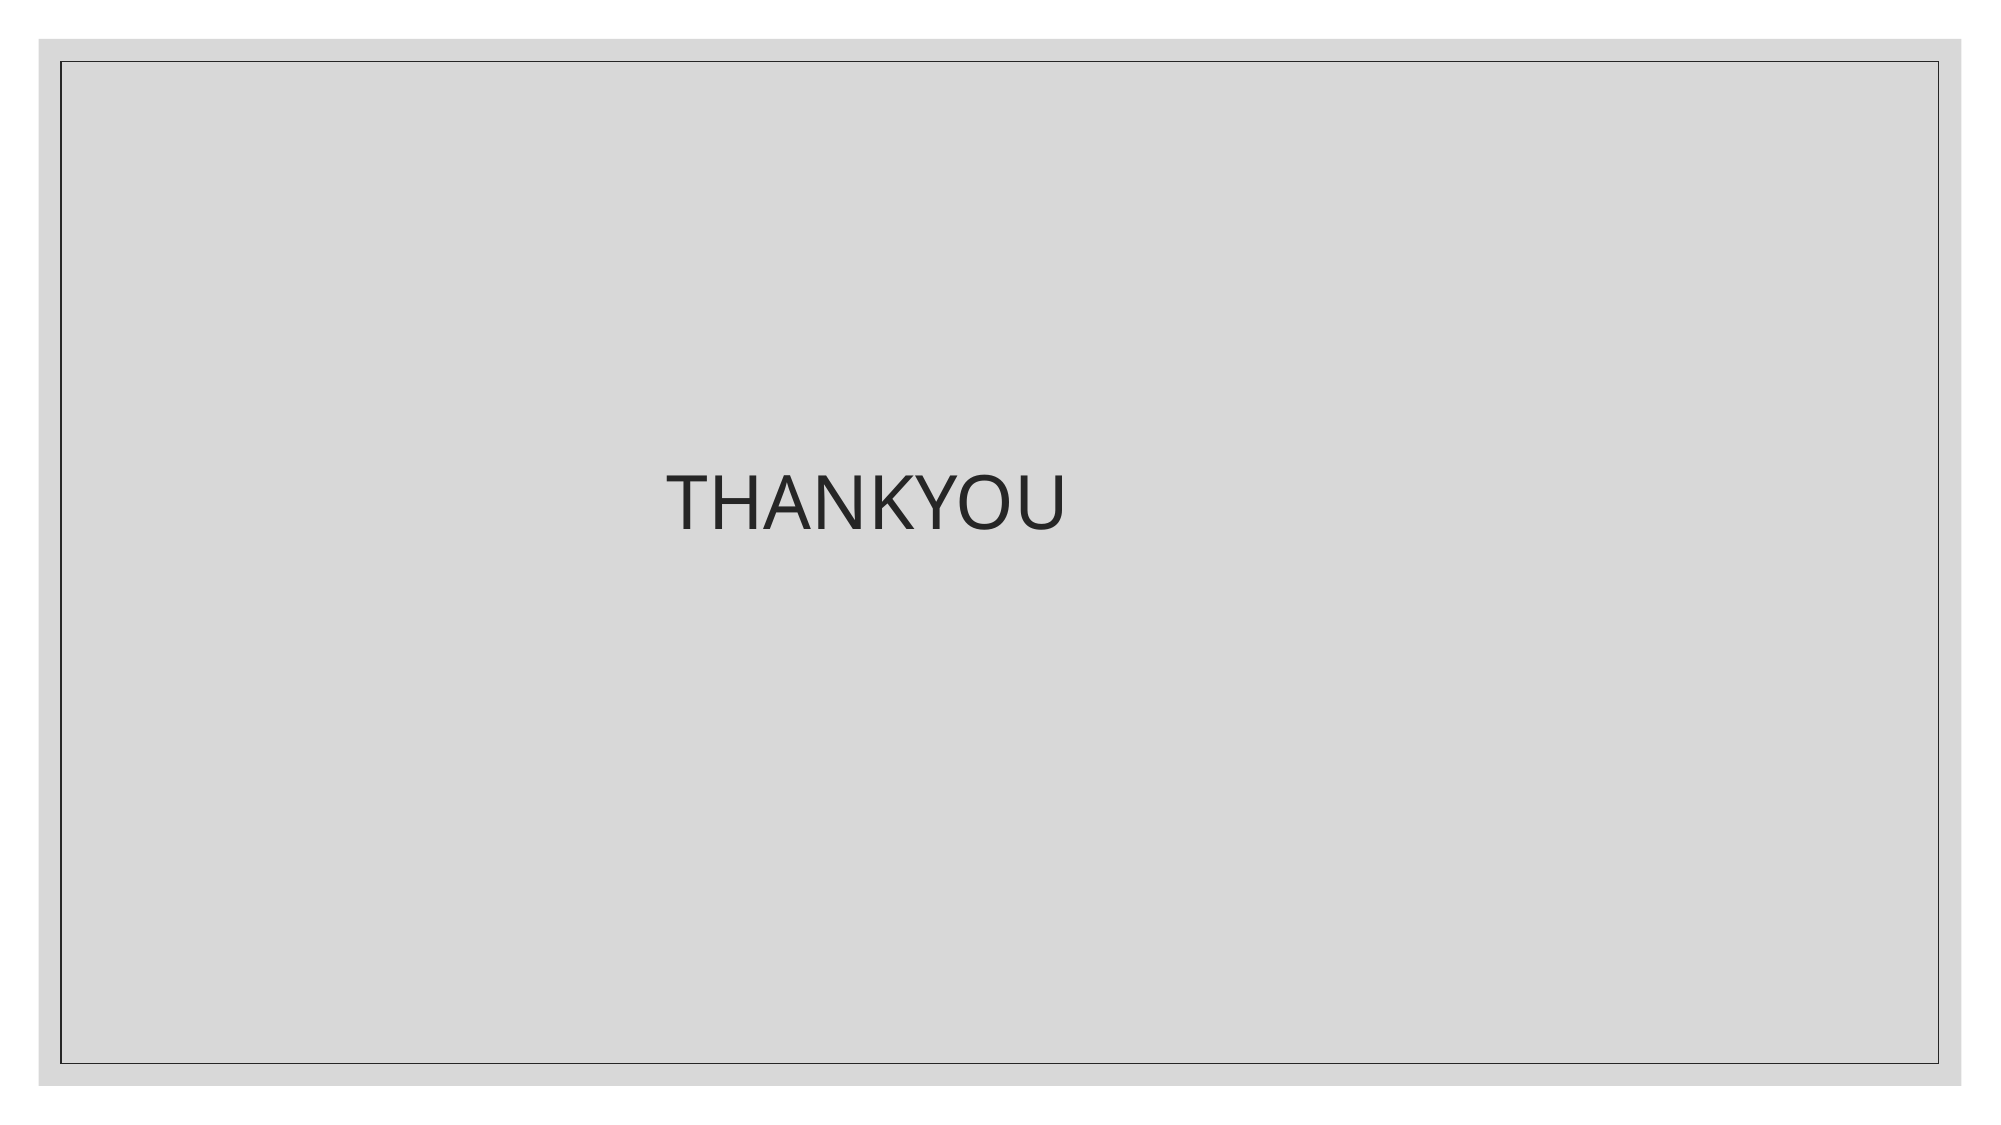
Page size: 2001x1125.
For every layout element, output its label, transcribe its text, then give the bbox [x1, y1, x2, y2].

title THANKYOU [651, 392, 2000, 618]
